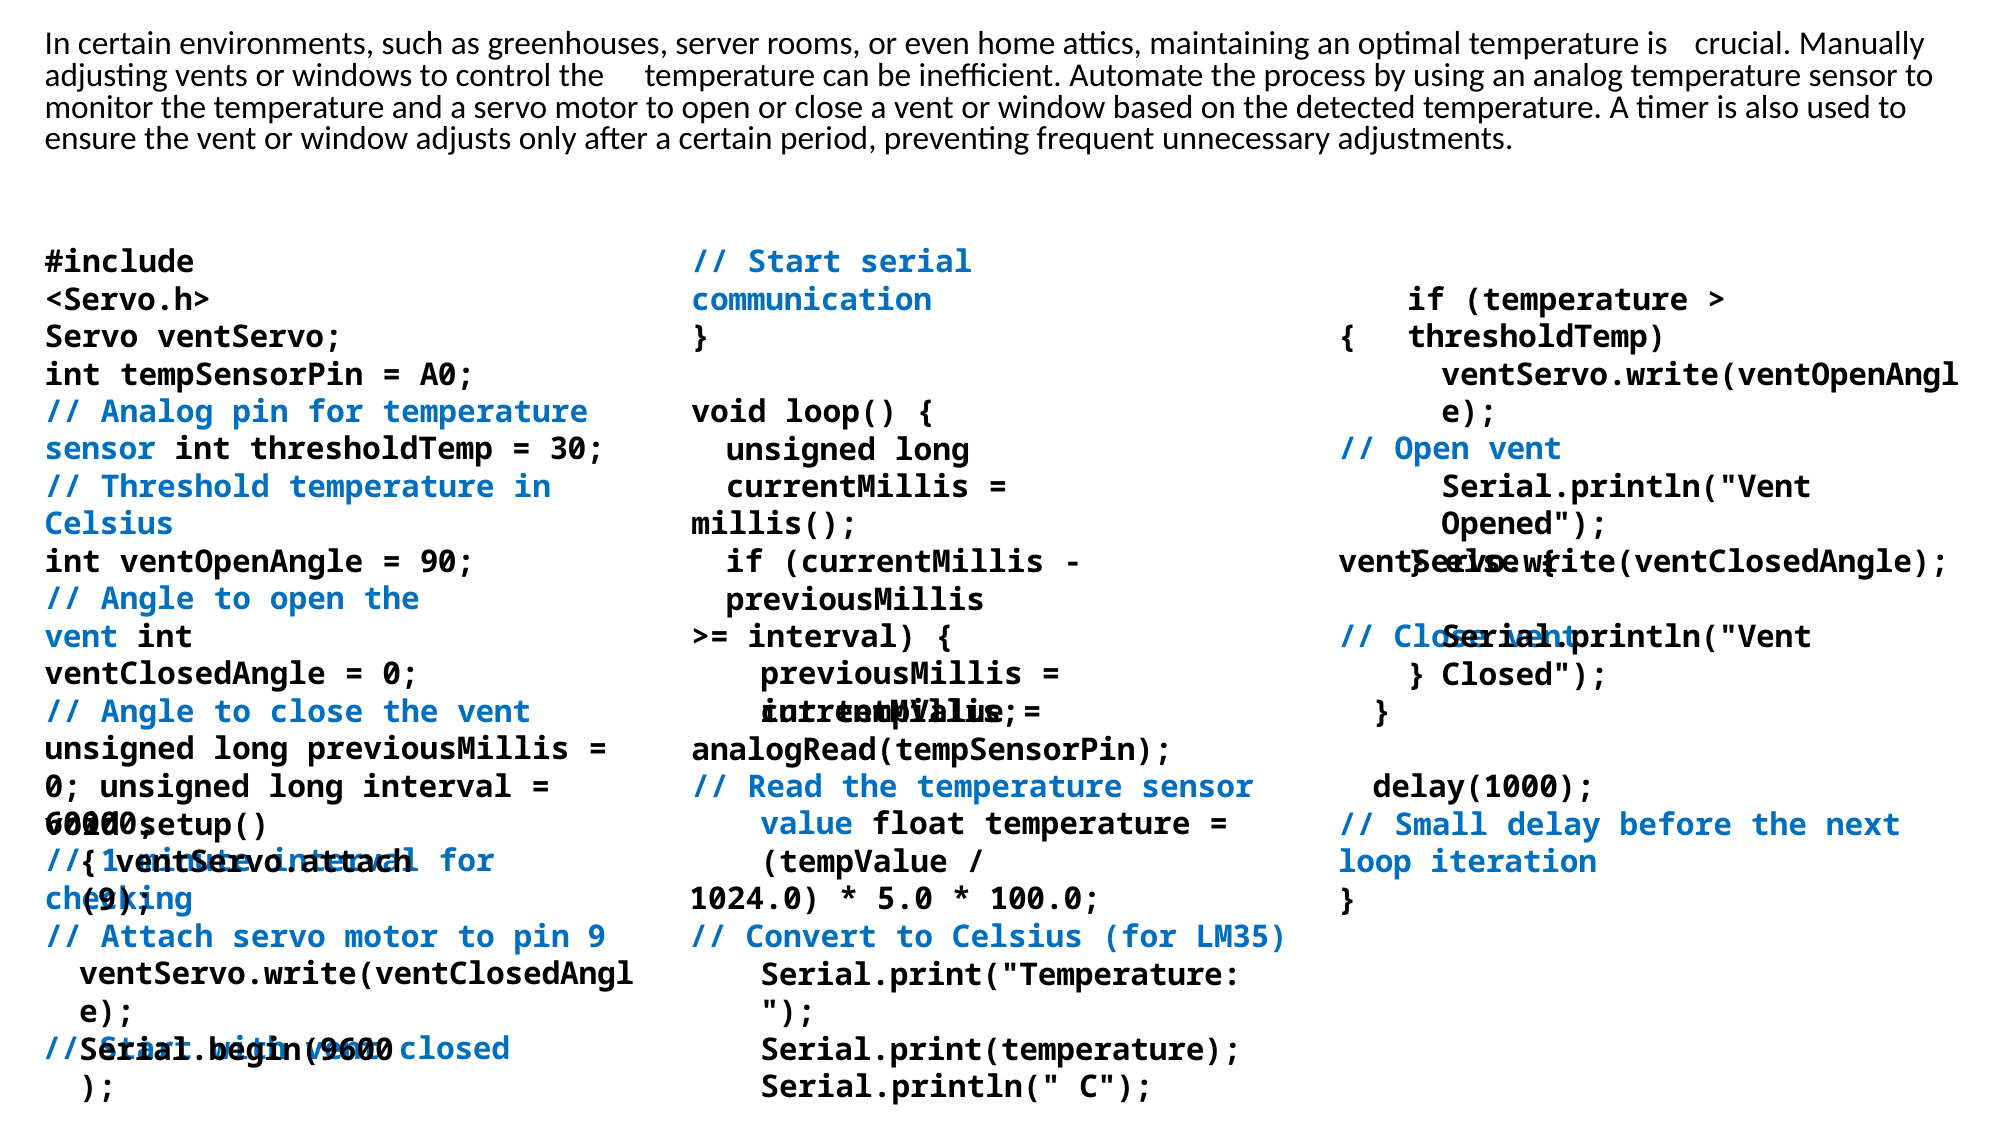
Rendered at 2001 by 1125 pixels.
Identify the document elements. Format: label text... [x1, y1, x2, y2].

text_box int tempValue = analogRead(tempSensorPin); // Read the temperature sensor value float temperature = (tempValue / 1024.0) * 5.0 * 100.0; // Convert to Celsius (for LM35) [689, 689, 1313, 954]
text_box Serial.print("Temperature: "); Serial.print(temperature); Serial.println(" C"); [758, 952, 1278, 1104]
text_box ventServo.write(ventClosedAngle); // Close vent [1336, 539, 1977, 654]
text_box ventServo.write(ventOpenAngle); // Open vent Serial.println("Vent Opened"); } else { [1336, 351, 1977, 539]
text_box } [689, 314, 711, 354]
text_box Servo ventServo; int tempSensorPin = A0; // Analog pin for temperature sensor int thresholdTemp = 30; // Threshold temperature in Celsius int ventOpenAngle = 90; // Angle to open the vent int ventClosedAngle = 0; // Angle to close the vent unsigned long previousMillis = 0; unsigned long interval = 60000; // 1 minute interval for checking [42, 314, 666, 916]
text_box if (temperature > thresholdTemp) [1405, 276, 1960, 351]
text_box } [1370, 689, 1392, 729]
text_box if (currentMillis - previousMillis >= interval) { previousMillis = currentMillis; [689, 539, 1313, 689]
text_box In certain environments, such as greenhouses, server rooms, or even home attics, maintaining an optimal temperature is crucial. Manually adjusting vents or windows to control the temperature can be inefficient. Automate the process by using an analog temperature sensor to monitor the temperature and a servo motor to open or close a vent or window based on the detected temperature. A timer is also used to ensure the vent or window adjusts only after a certain period, preventing frequent unnecessary adjustments. [42, 10, 1977, 157]
text_box // Start serial communication [689, 239, 1192, 317]
text_box #include <Servo.h> [42, 239, 357, 314]
text_box } [1405, 651, 1427, 692]
text_box { [1336, 314, 1358, 351]
text_box Serial.begin(9600); [77, 1027, 408, 1104]
text_box Serial.println("Vent Closed"); [1439, 614, 1959, 692]
text_box delay(1000); // Small delay before the next loop iteration } [1336, 764, 1942, 917]
text_box void loop() { unsigned long currentMillis = millis(); [689, 389, 1227, 539]
text_box void setup() { ventServo.attach(9); // Attach servo motor to pin 9 ventServo.write(ventClosedAngle); // Start with vent closed [42, 802, 649, 1067]
